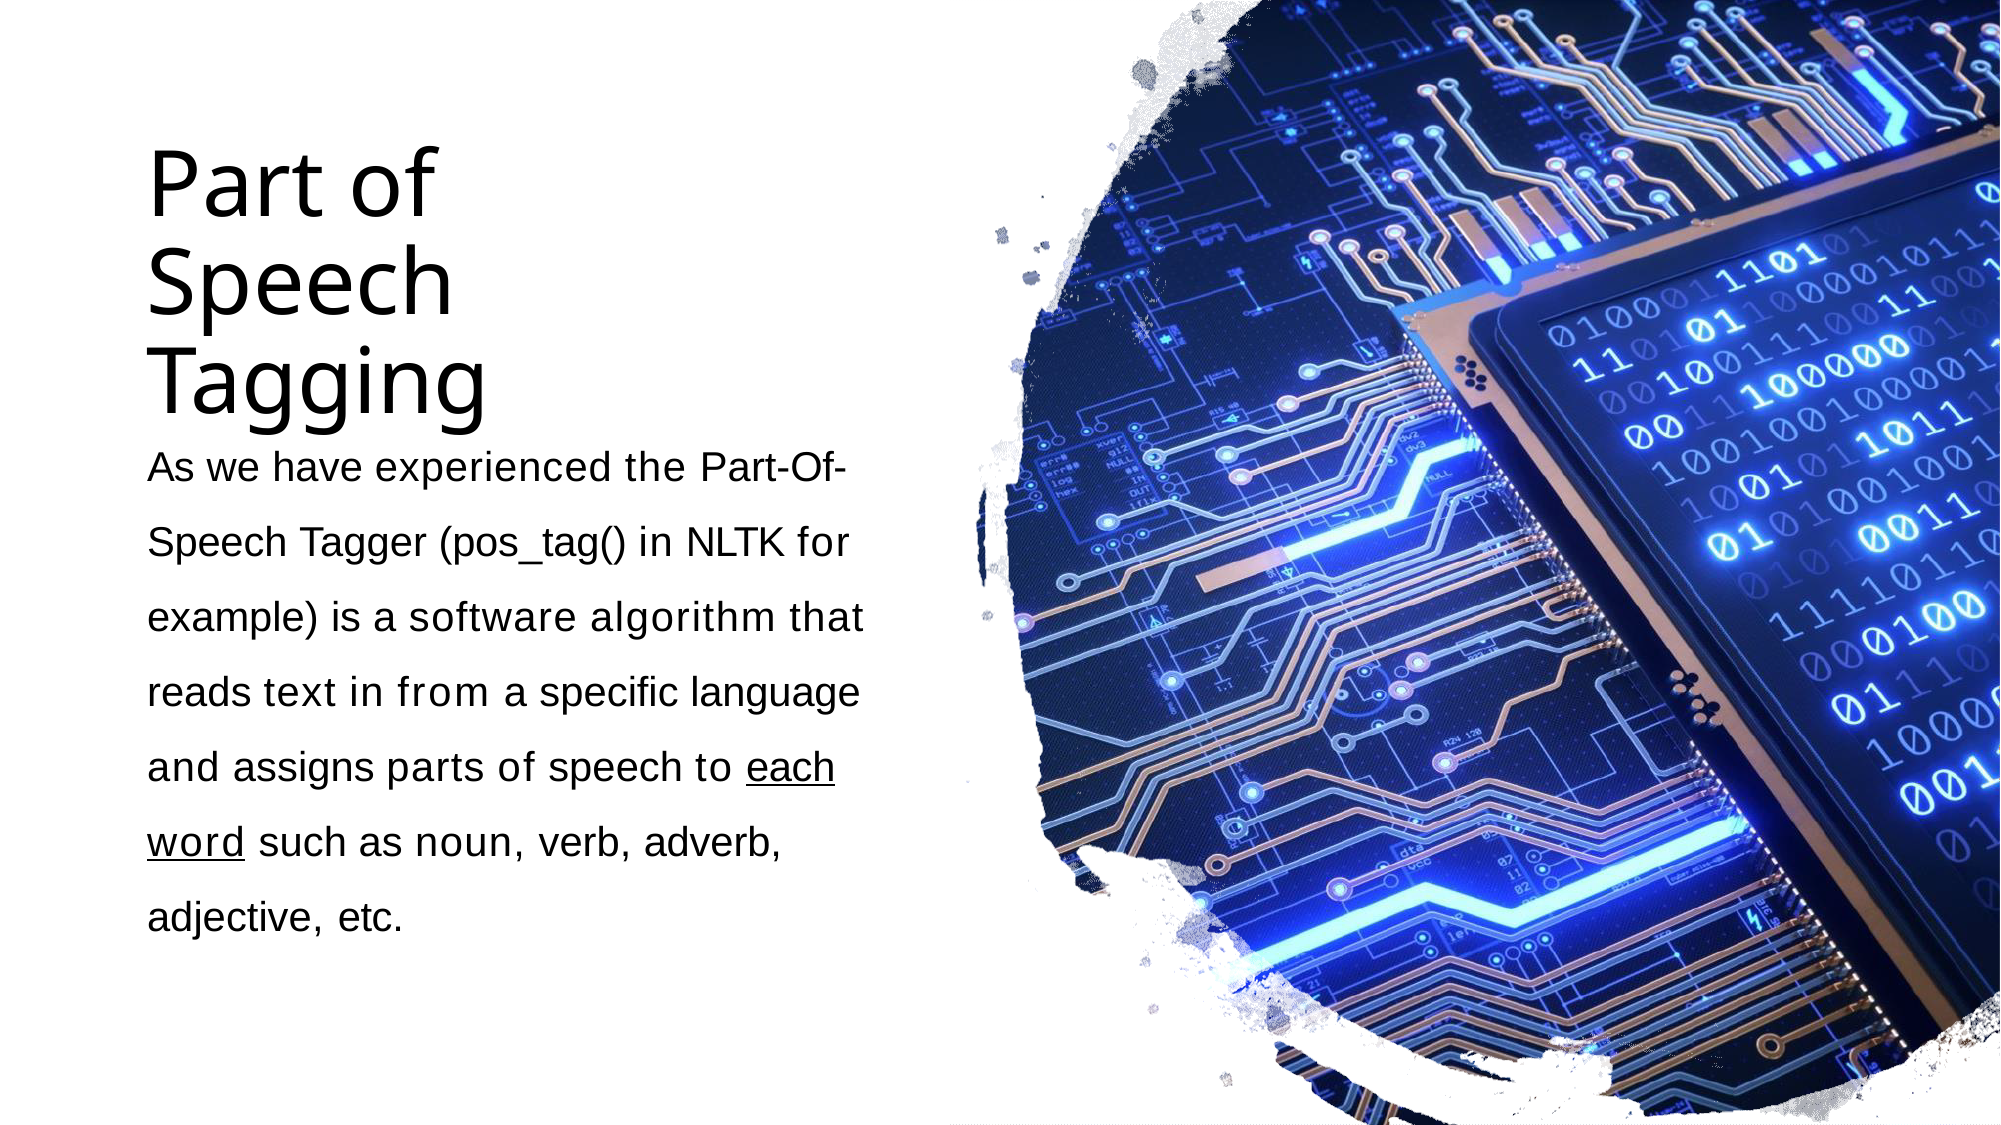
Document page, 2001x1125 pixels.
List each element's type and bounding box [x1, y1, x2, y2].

text_box [0, 0, 2000, 1125]
